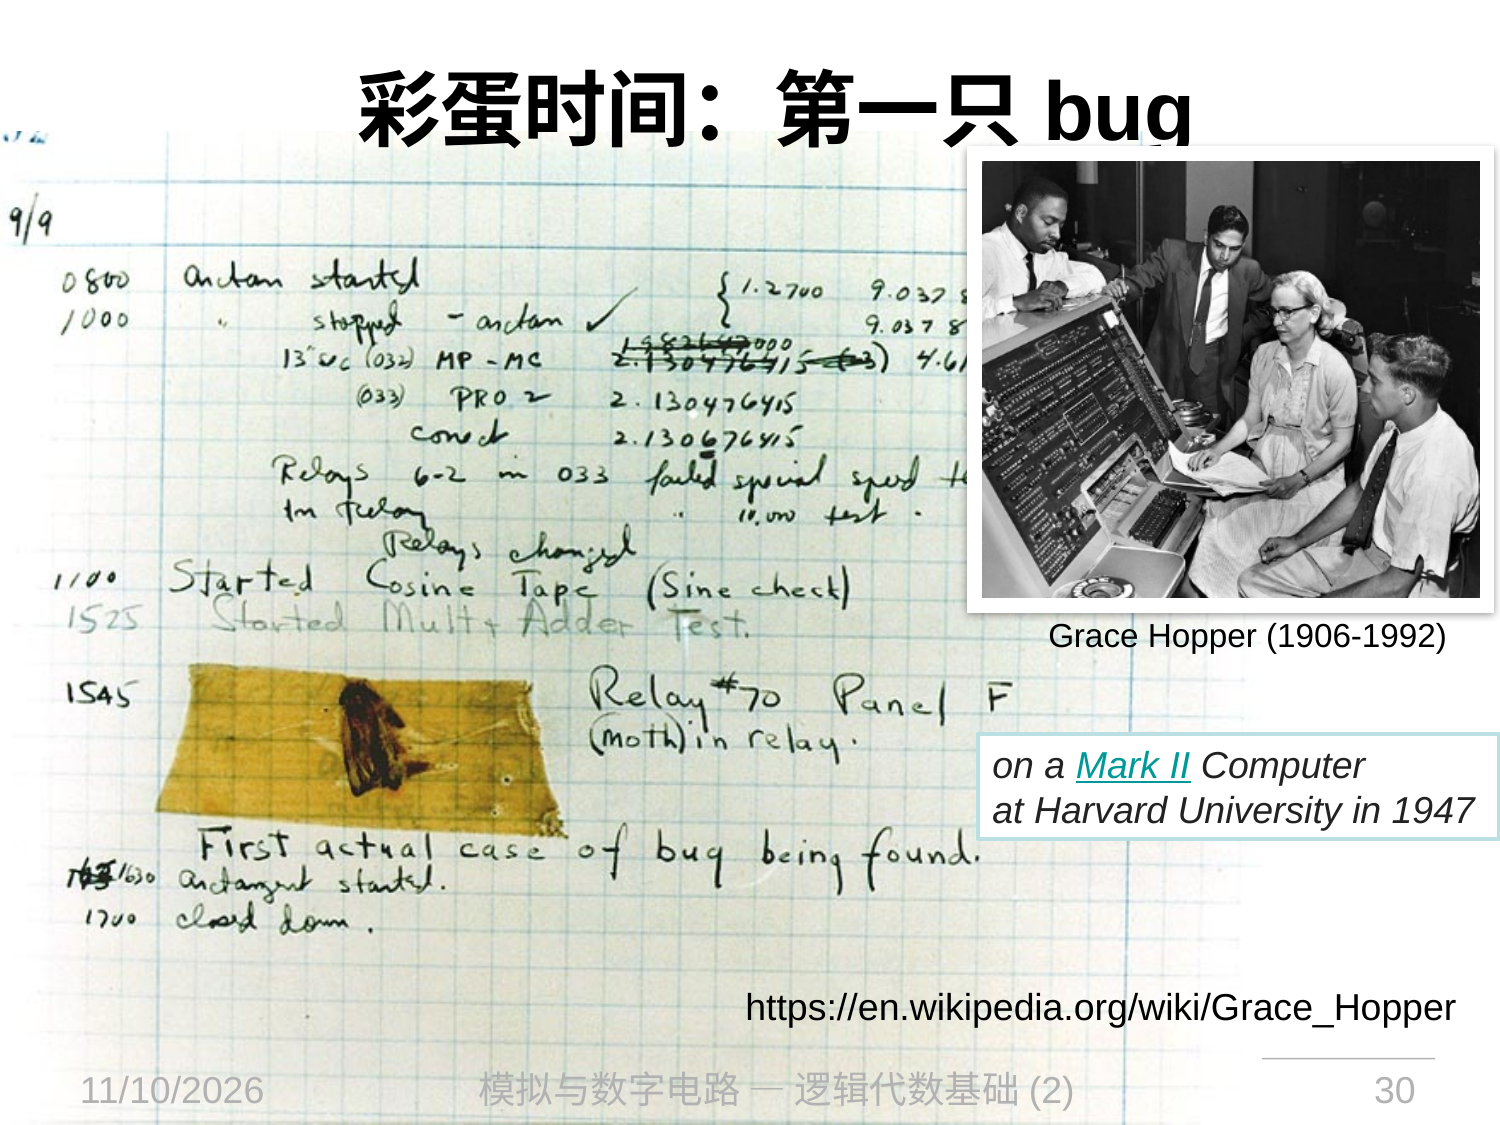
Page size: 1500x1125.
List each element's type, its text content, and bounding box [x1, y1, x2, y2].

text_box Grace Hopper (1906-1992) [1265, 607, 1490, 662]
text_box 彩蛋时间：第一只bug [101, 13, 1452, 144]
text_box https://en.wikipedia.org/wiki/Grace_Hopper [1265, 976, 1472, 1036]
text_box on a Mark II Computer at Harvard University in 1947 [1265, 732, 1500, 841]
slide_number 30 [1265, 1058, 1431, 1125]
picture [981, 160, 1481, 599]
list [0, 130, 1262, 1125]
